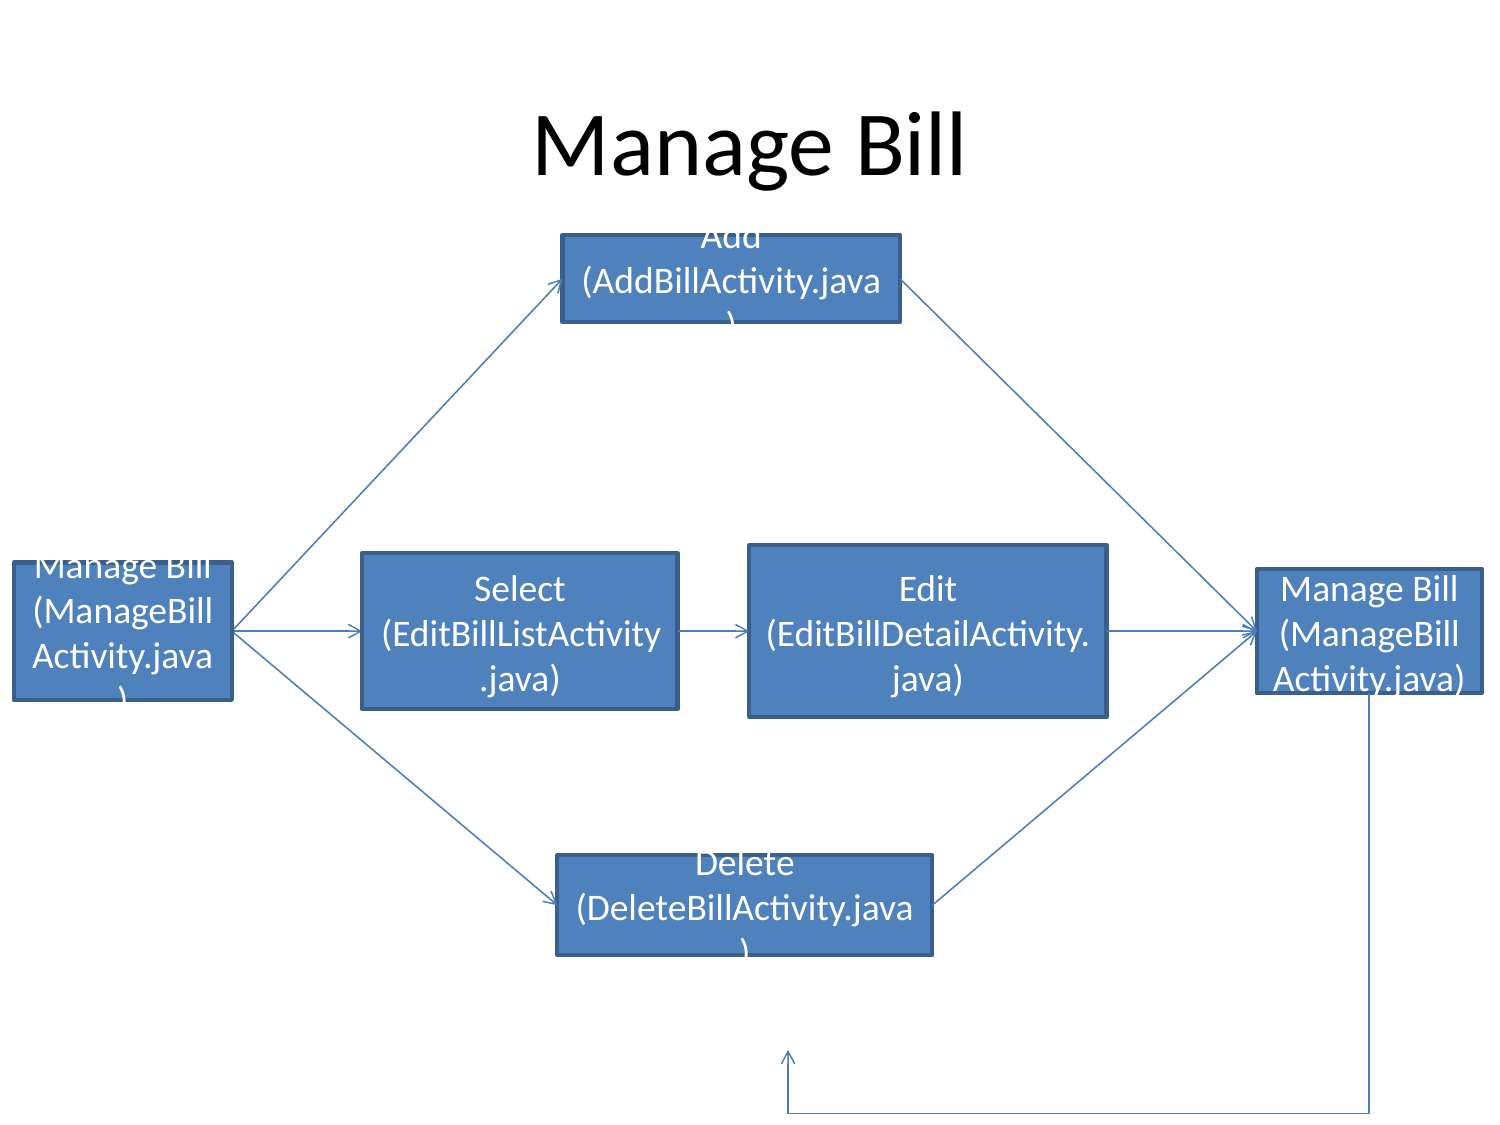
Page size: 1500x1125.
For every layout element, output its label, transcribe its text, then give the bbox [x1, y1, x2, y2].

text_box Edit (EditBillDetailActivity.java) [747, 543, 894, 719]
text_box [231, 278, 563, 632]
text_box Add (AddBillActivity.java) [560, 233, 902, 324]
text_box Select (EditBillListActivity.java) [563, 551, 680, 711]
text_box Manage Bill (ManageBillActivity.java) [1262, 567, 1484, 695]
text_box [231, 630, 558, 906]
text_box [868, 612, 1289, 1125]
text_box Delete (DeleteBillActivity.java) [555, 853, 863, 957]
title Manage Bill [75, 45, 1425, 233]
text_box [899, 278, 1257, 610]
text_box Manage Bill (ManageBillActivity.java) [12, 560, 226, 702]
